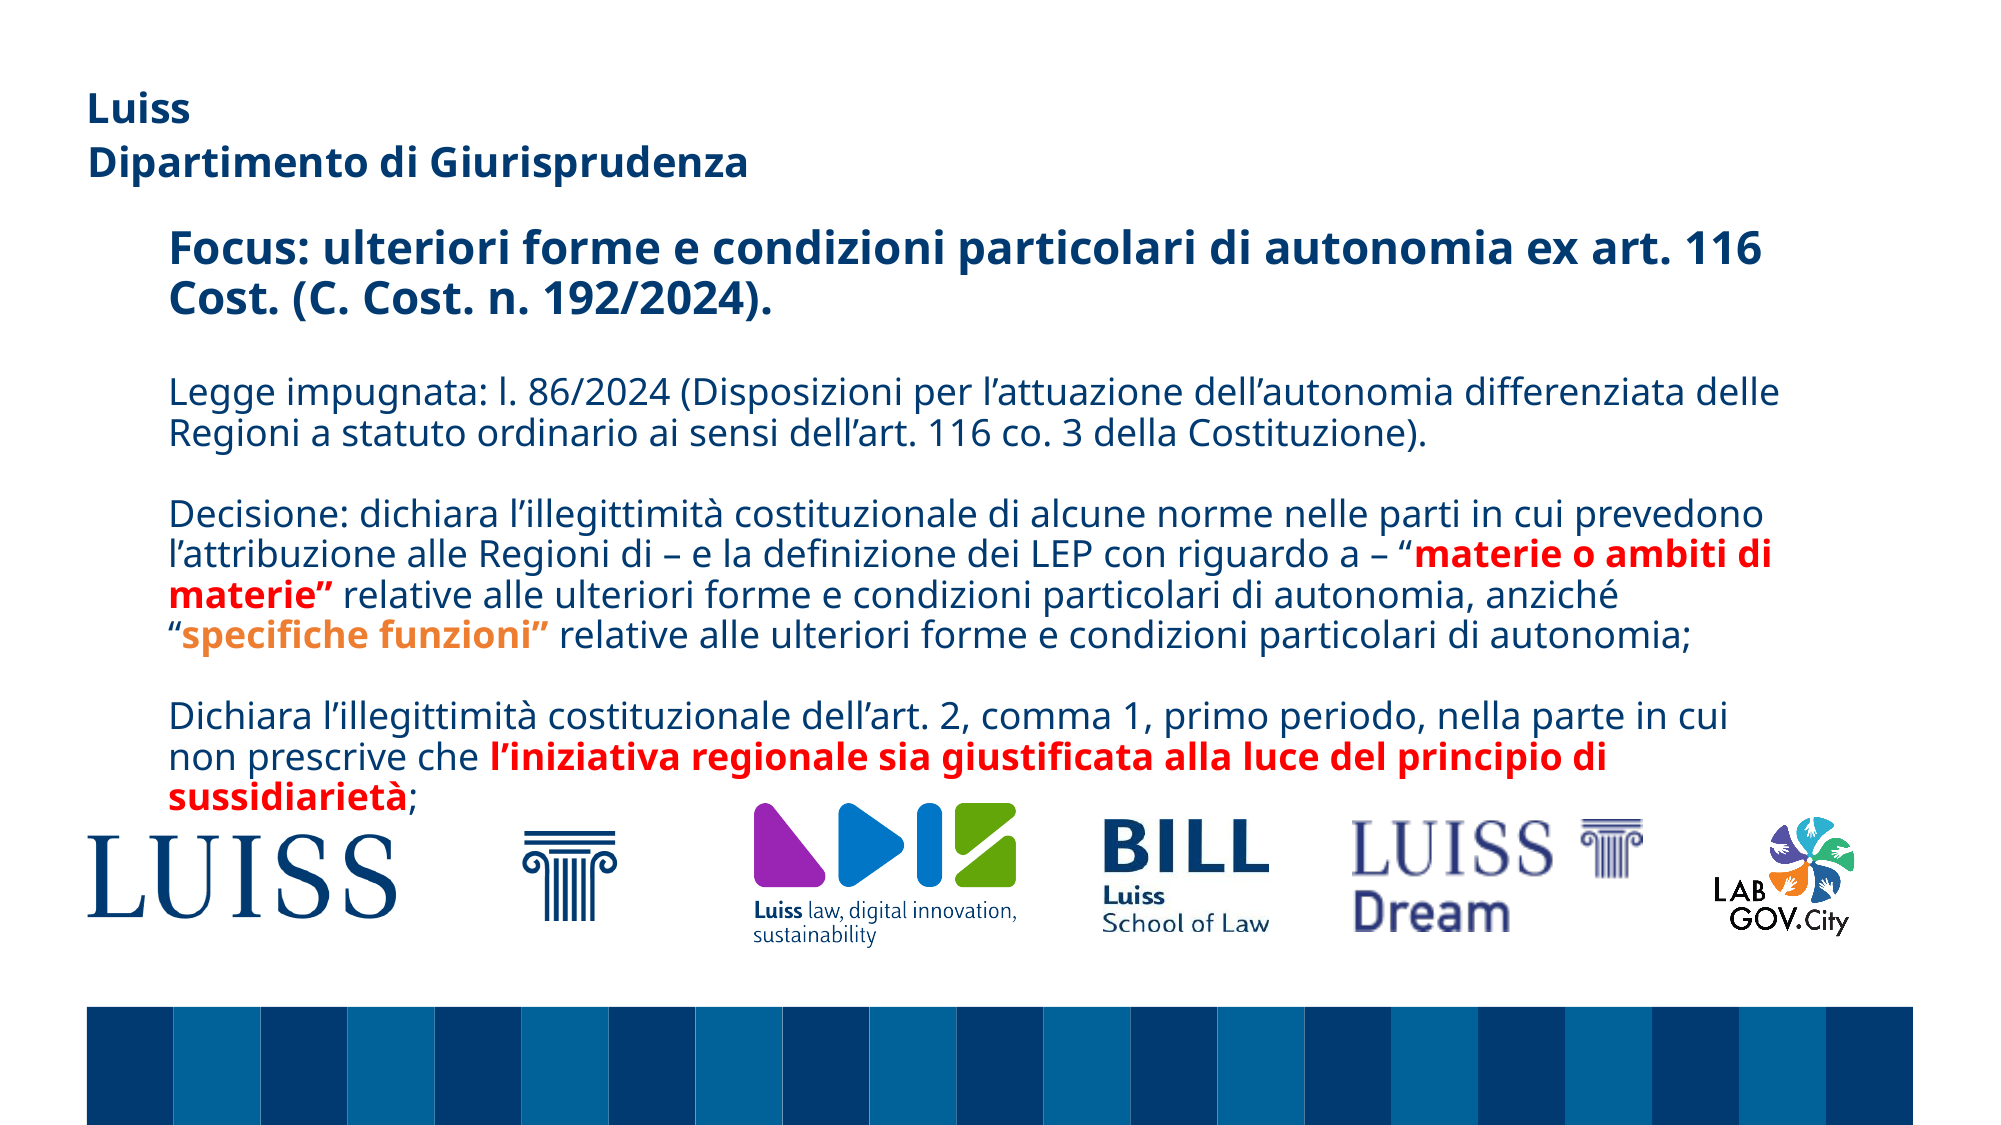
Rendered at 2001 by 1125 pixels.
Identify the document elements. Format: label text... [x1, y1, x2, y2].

picture [1103, 819, 1269, 932]
list Dipartimento di Giurisprudenza [86, 141, 1218, 250]
picture [1352, 819, 1643, 932]
picture [1707, 808, 1862, 944]
picture [754, 803, 1016, 948]
title Focus: ulteriori forme e condizioni particolari di autonomia ex art. 116 Cost. (C. Cost. n. 192/2024). Legge impugnata: l. 86/2024 (Disposizioni per l’attuazione dell’autonomia differenziata delle Regioni a statuto ordinario ai sensi dell’art. 116 co. 3 della Costituzione). Decisione: dichiara l’illegittimità costituzionale di alcune norme nelle parti in cui prevedono l’attribuzione alle Regioni di – e la definizione dei LEP con riguardo a – “materie o ambiti di materie” relative alle ulteriori forme e condizioni particolari di autonomia, anziché “specifiche funzioni” relative alle ulteriori forme e condizioni particolari di autonomia; Dichiara l’illegittimità costituzionale dell’art. 2, comma 1, primo periodo, nella parte in cui non prescrive che l’iniziativa regionale sia giustificata alla luce del principio di sussidiarietà; [168, 225, 1796, 785]
picture [84, 831, 619, 921]
